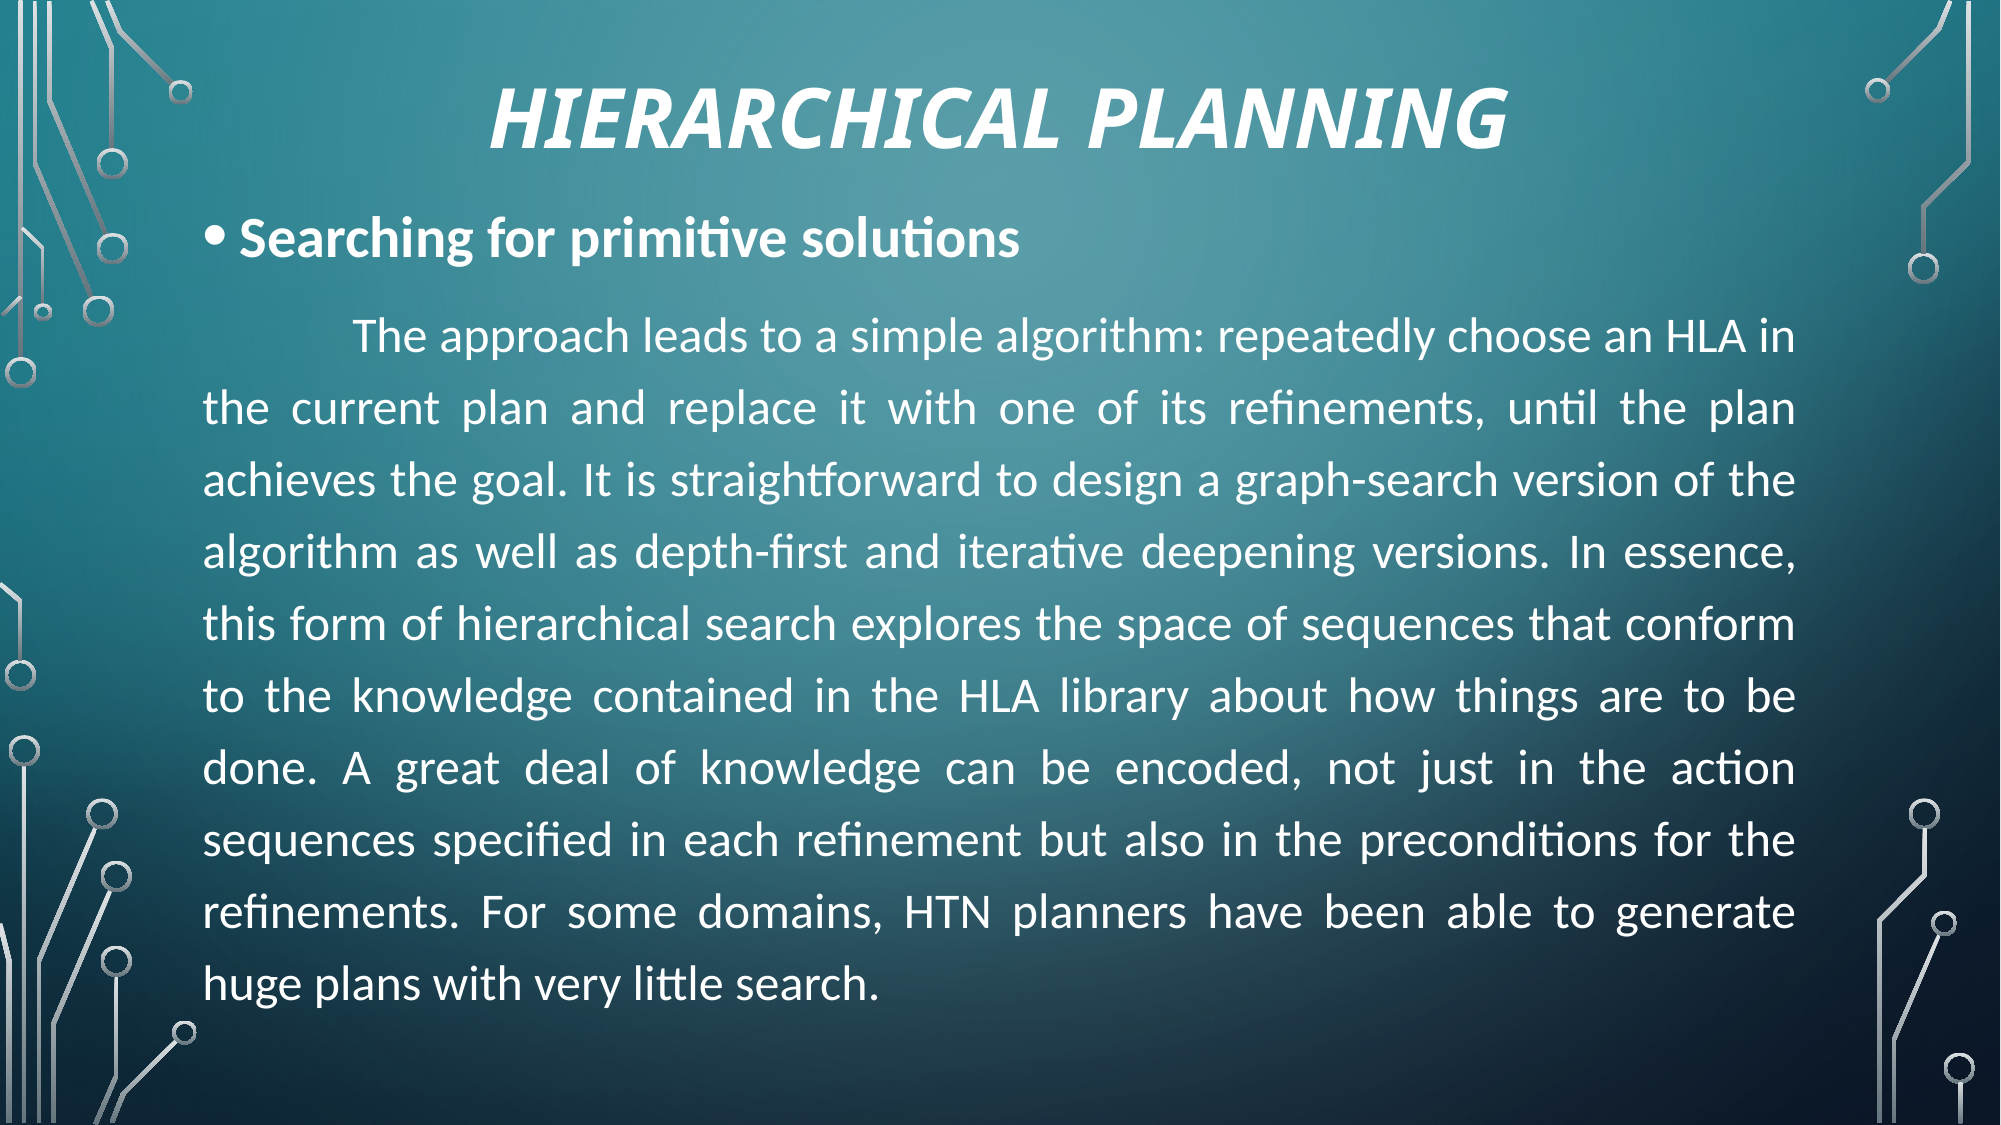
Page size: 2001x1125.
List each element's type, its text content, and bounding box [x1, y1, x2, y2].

title Hierarchical planning [187, 0, 1813, 178]
list Searching for primitive solutions The approach leads to a simple algorithm: repeatedly choose an HLA in the current plan and replace it with one of its refinements, until the plan achieves the goal. It is straightforward to design a graph-search version of the algorithm as well as depth-first and iterative deepening versions. In essence, this form of hierarchical search explores the space of sequences that conform to the knowledge contained in the HLA library about how things are to be done. A great deal of knowledge can be encoded, not just in the action sequences specified in each refinement but also in the preconditions for the refinements. For some domains, HTN planners have been able to generate huge plans with very little search. [187, 178, 1813, 1053]
